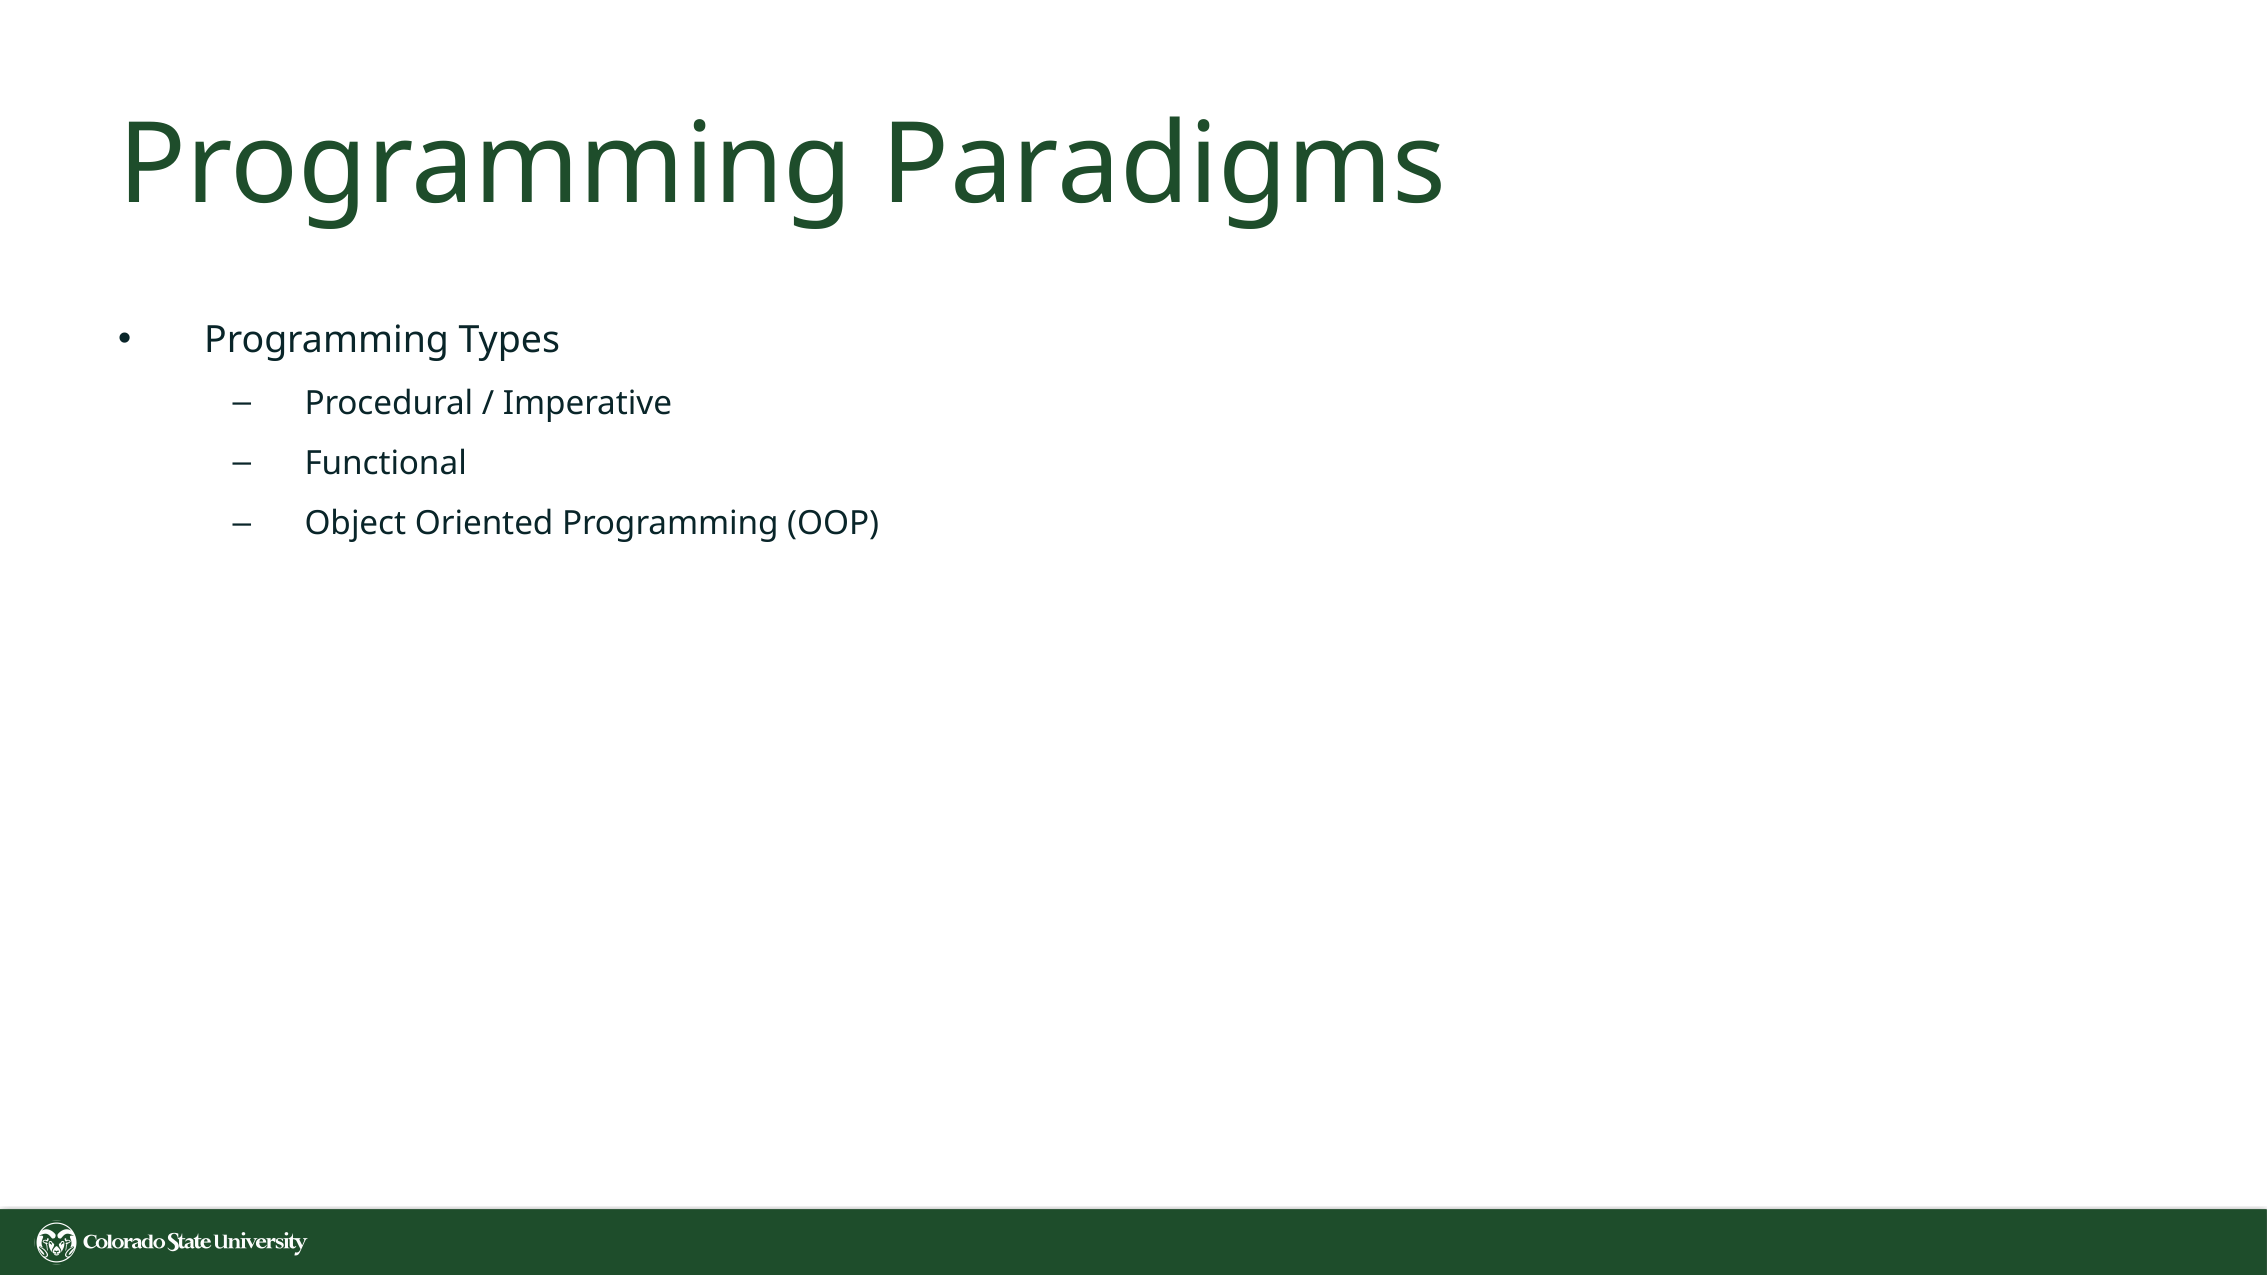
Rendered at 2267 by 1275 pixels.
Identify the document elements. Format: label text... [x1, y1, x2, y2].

picture [24, 1209, 319, 1275]
title Programming Paradigms [103, 73, 2164, 241]
list Programming Types Procedural / Imperative Functional Object Oriented Programming (OOP) [103, 291, 2164, 555]
